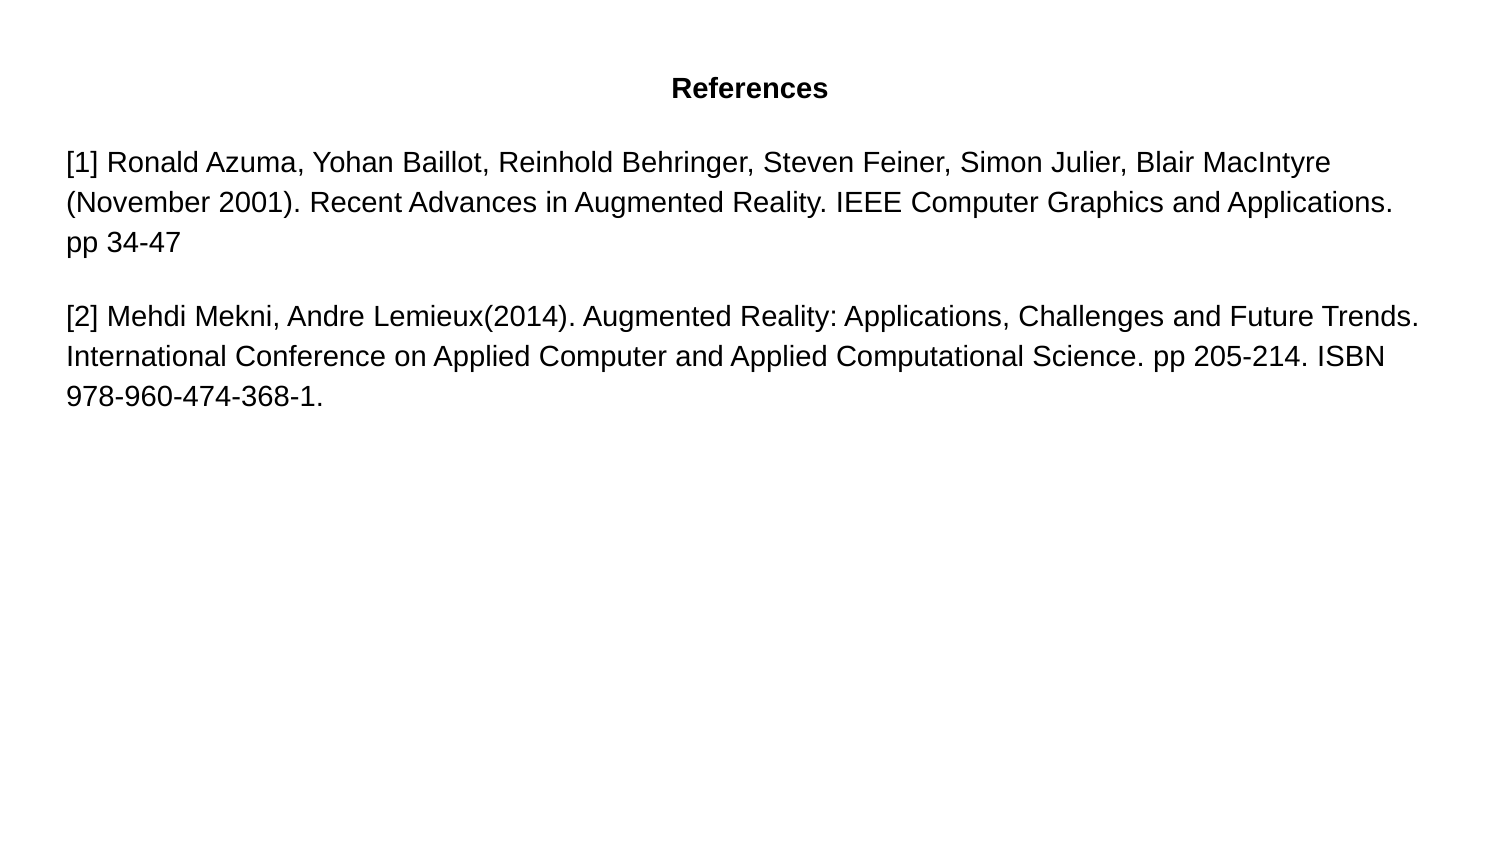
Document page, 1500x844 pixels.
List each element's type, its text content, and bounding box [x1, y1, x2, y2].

list References [1] Ronald Azuma, Yohan Baillot, Reinhold Behringer, Steven Feiner, Simon Julier, Blair MacIntyre (November 2001). Recent Advances in Augmented Reality. IEEE Computer Graphics and Applications. pp 34-47 [2] Mehdi Mekni, Andre Lemieux(2014). Augmented Reality: Applications, Challenges and Future Trends. International Conference on Applied Computer and Applied Computational Science. pp 205-214. ISBN 978-960-474-368-1. [51, 49, 1449, 610]
